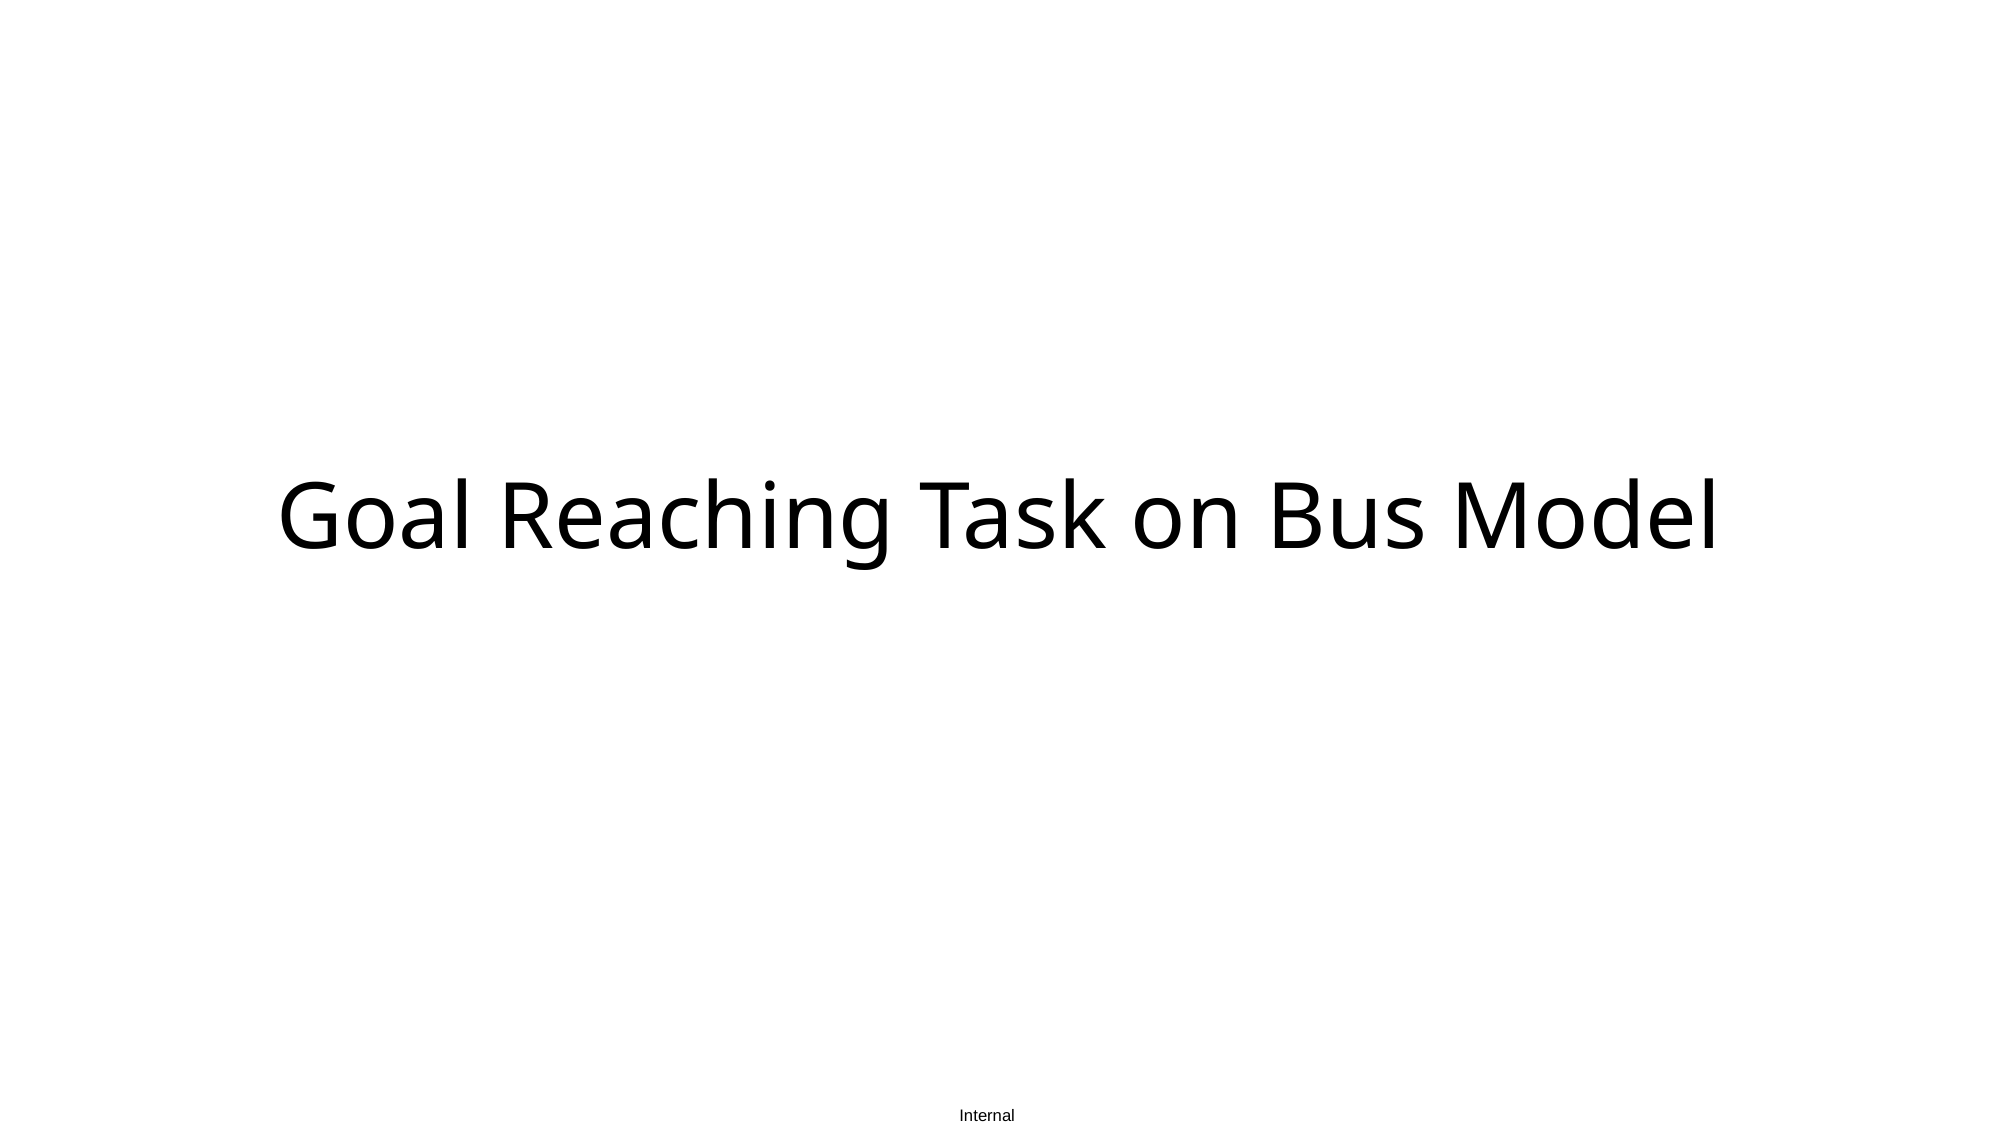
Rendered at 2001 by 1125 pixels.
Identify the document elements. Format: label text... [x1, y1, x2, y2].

title Goal Reaching Task on Bus Model [249, 184, 1750, 576]
